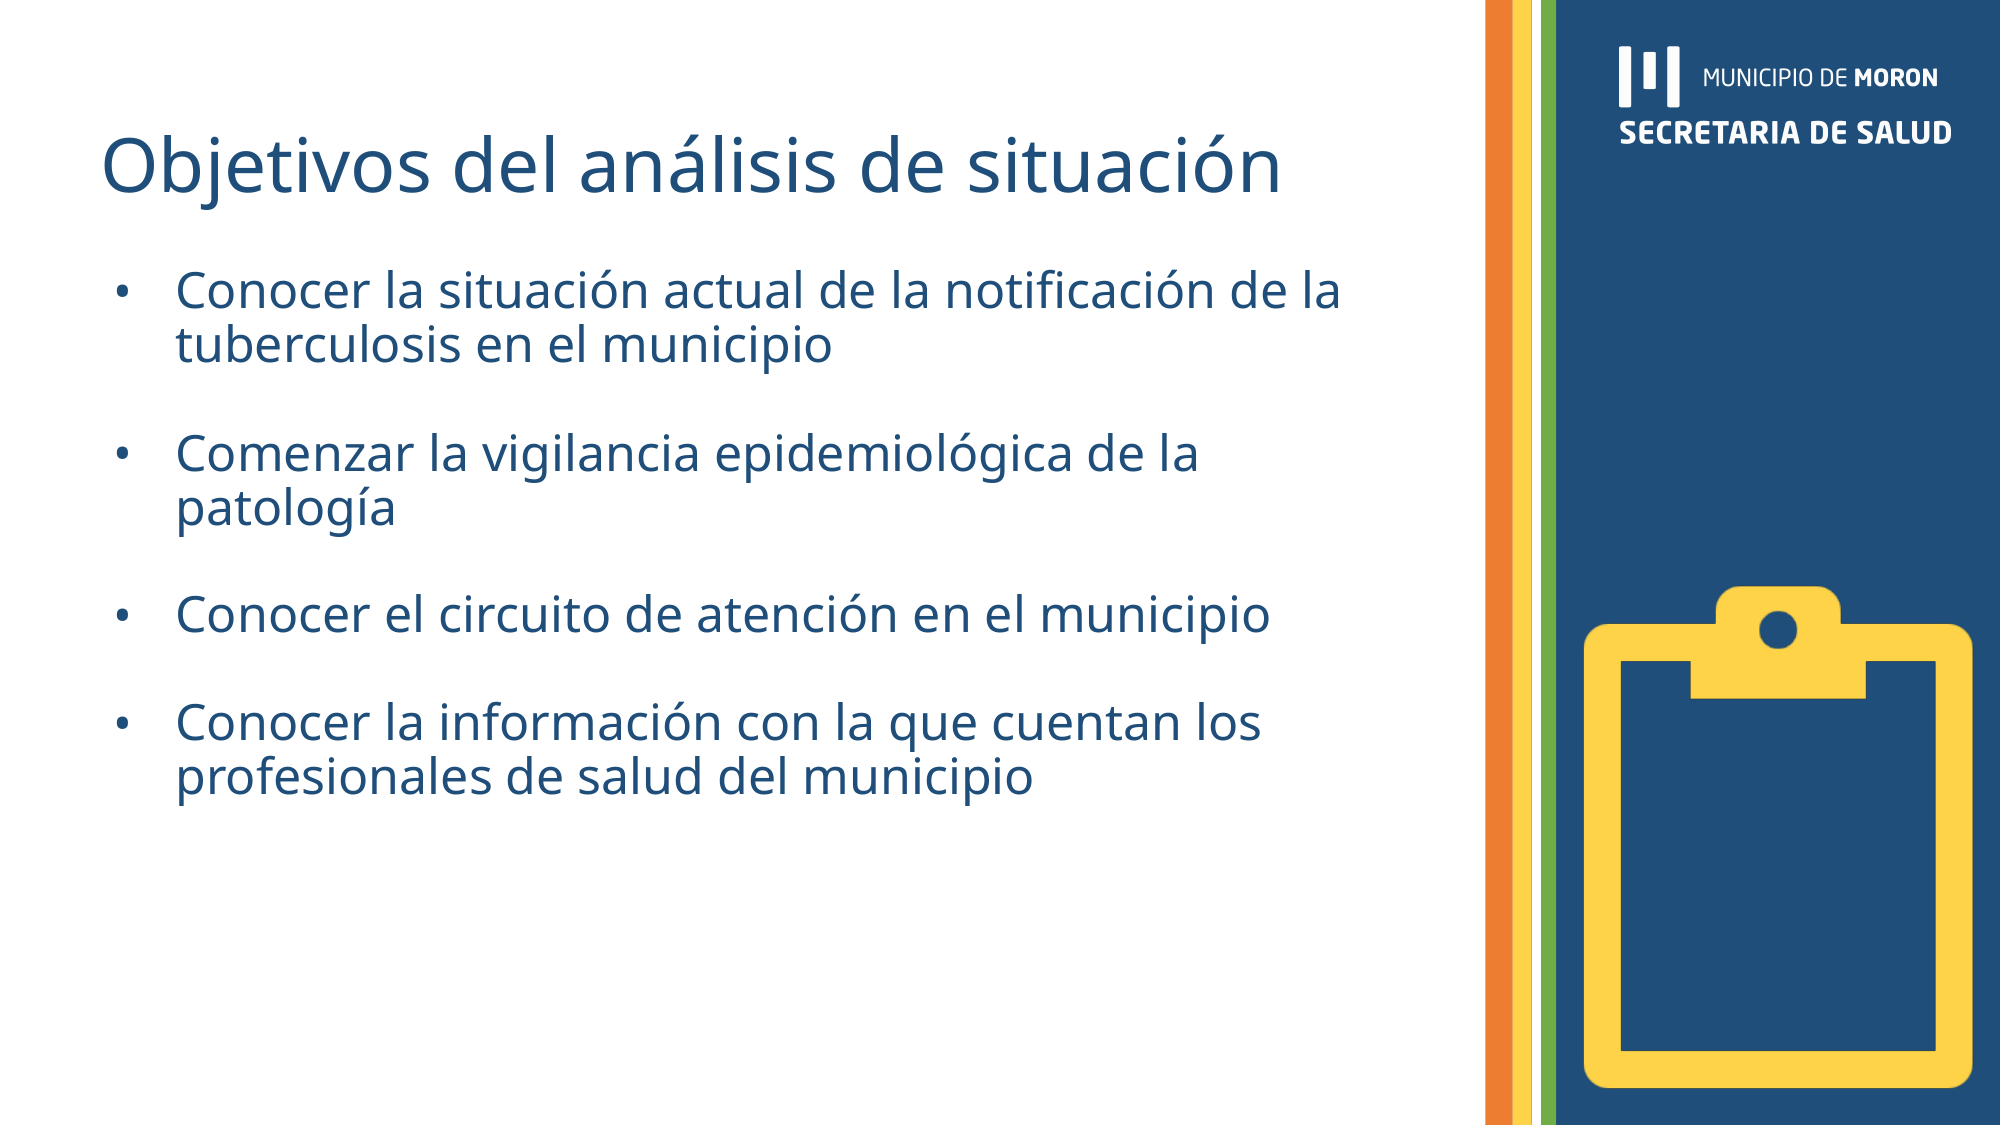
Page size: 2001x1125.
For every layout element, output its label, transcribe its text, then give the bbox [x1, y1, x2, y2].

title Objetivos del análisis de situación [85, 59, 1460, 278]
list Conocer la situación actual de la notificación de la tuberculosis en el municipio Comenzar la vigilancia epidemiológica de la patología Conocer el circuito de atención en el municipio Conocer la información con la que cuentan los profesionales de salud del municipio [85, 258, 1390, 973]
picture [1619, 45, 1951, 144]
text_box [1477, 0, 2000, 1125]
